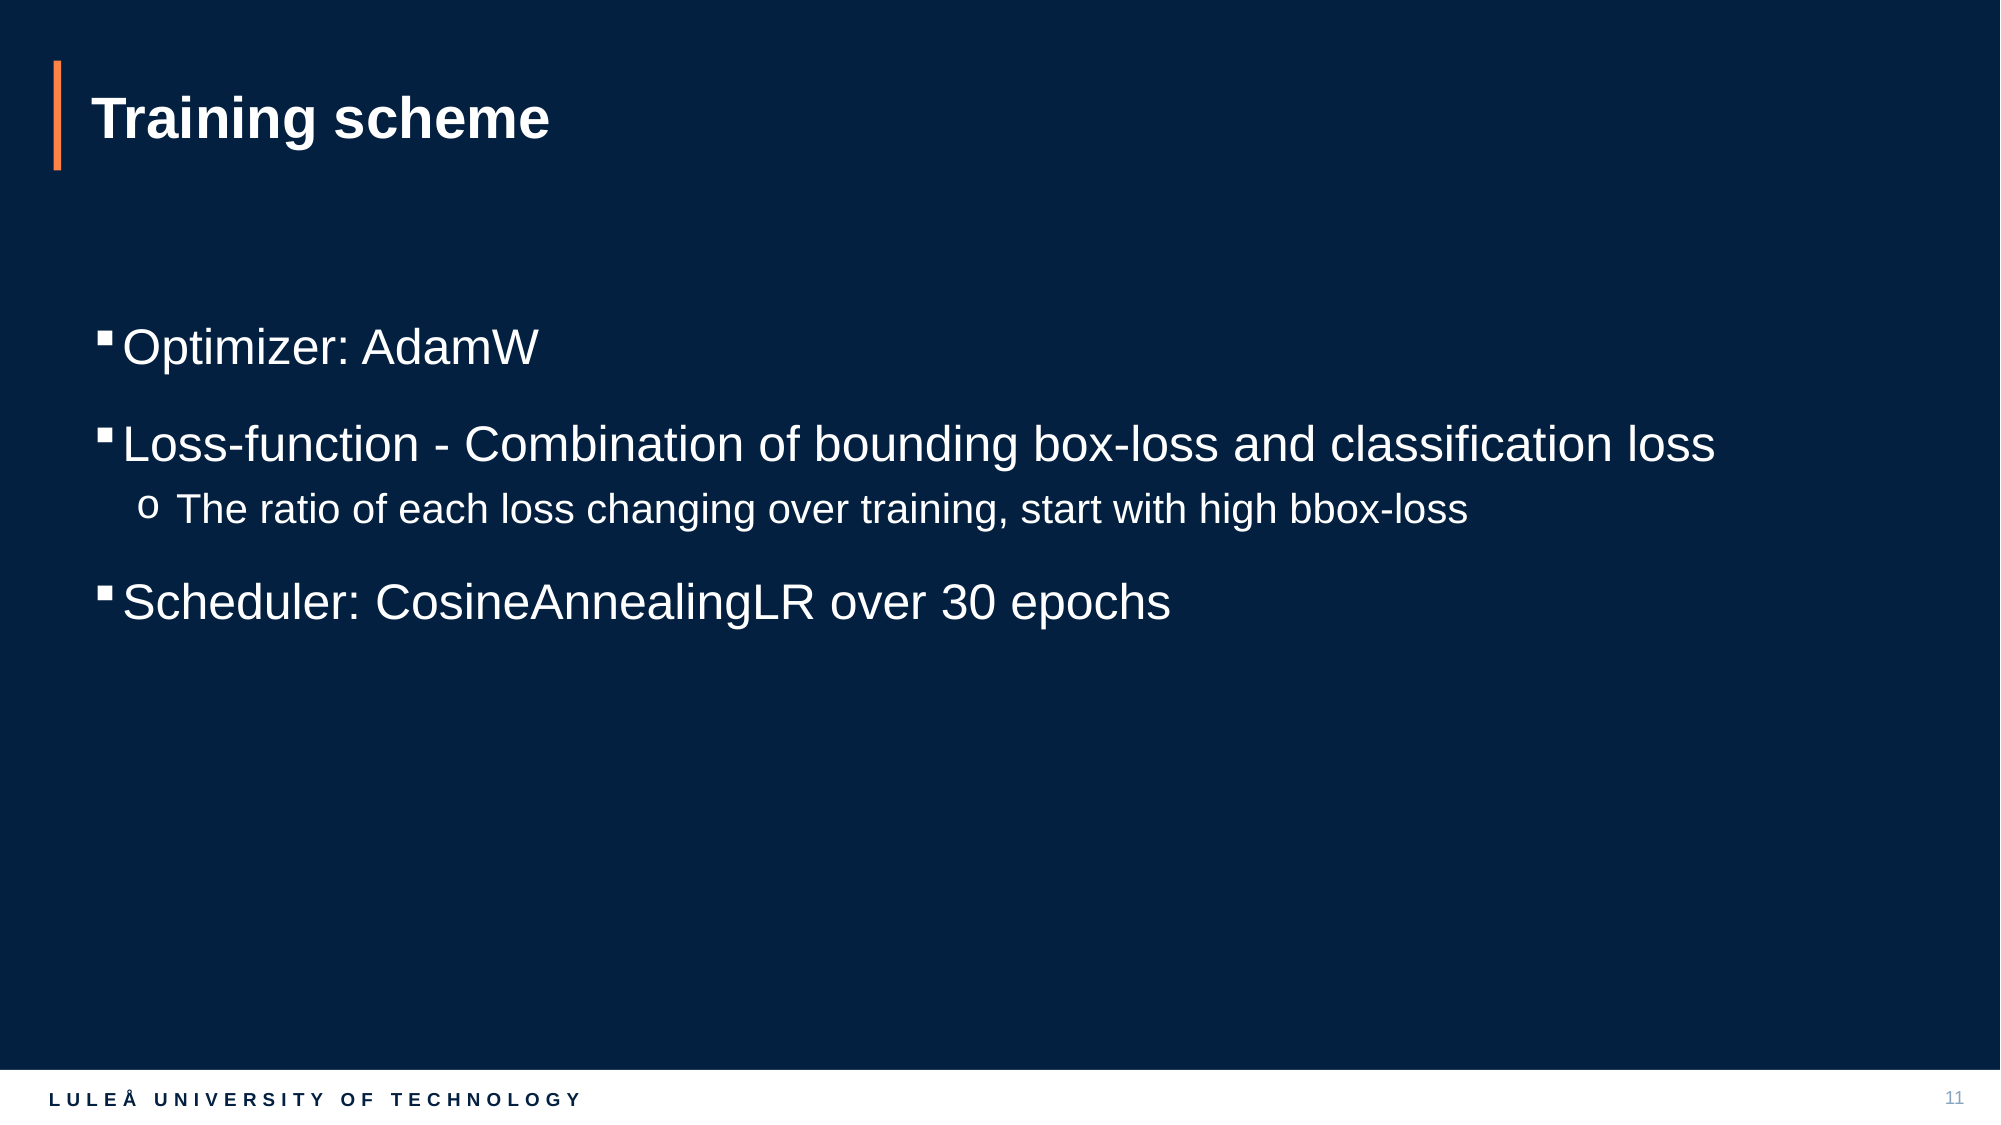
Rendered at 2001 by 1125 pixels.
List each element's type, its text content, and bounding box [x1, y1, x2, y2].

list Optimizer: AdamW Loss-function - Combination of bounding box-loss and classification loss The ratio of each loss changing over training, start with high bbox-loss Scheduler: CosineAnnealingLR over 30 epochs [91, 209, 1813, 1023]
title Training scheme [91, 42, 1591, 197]
slide_number 11 [1909, 1067, 2000, 1125]
